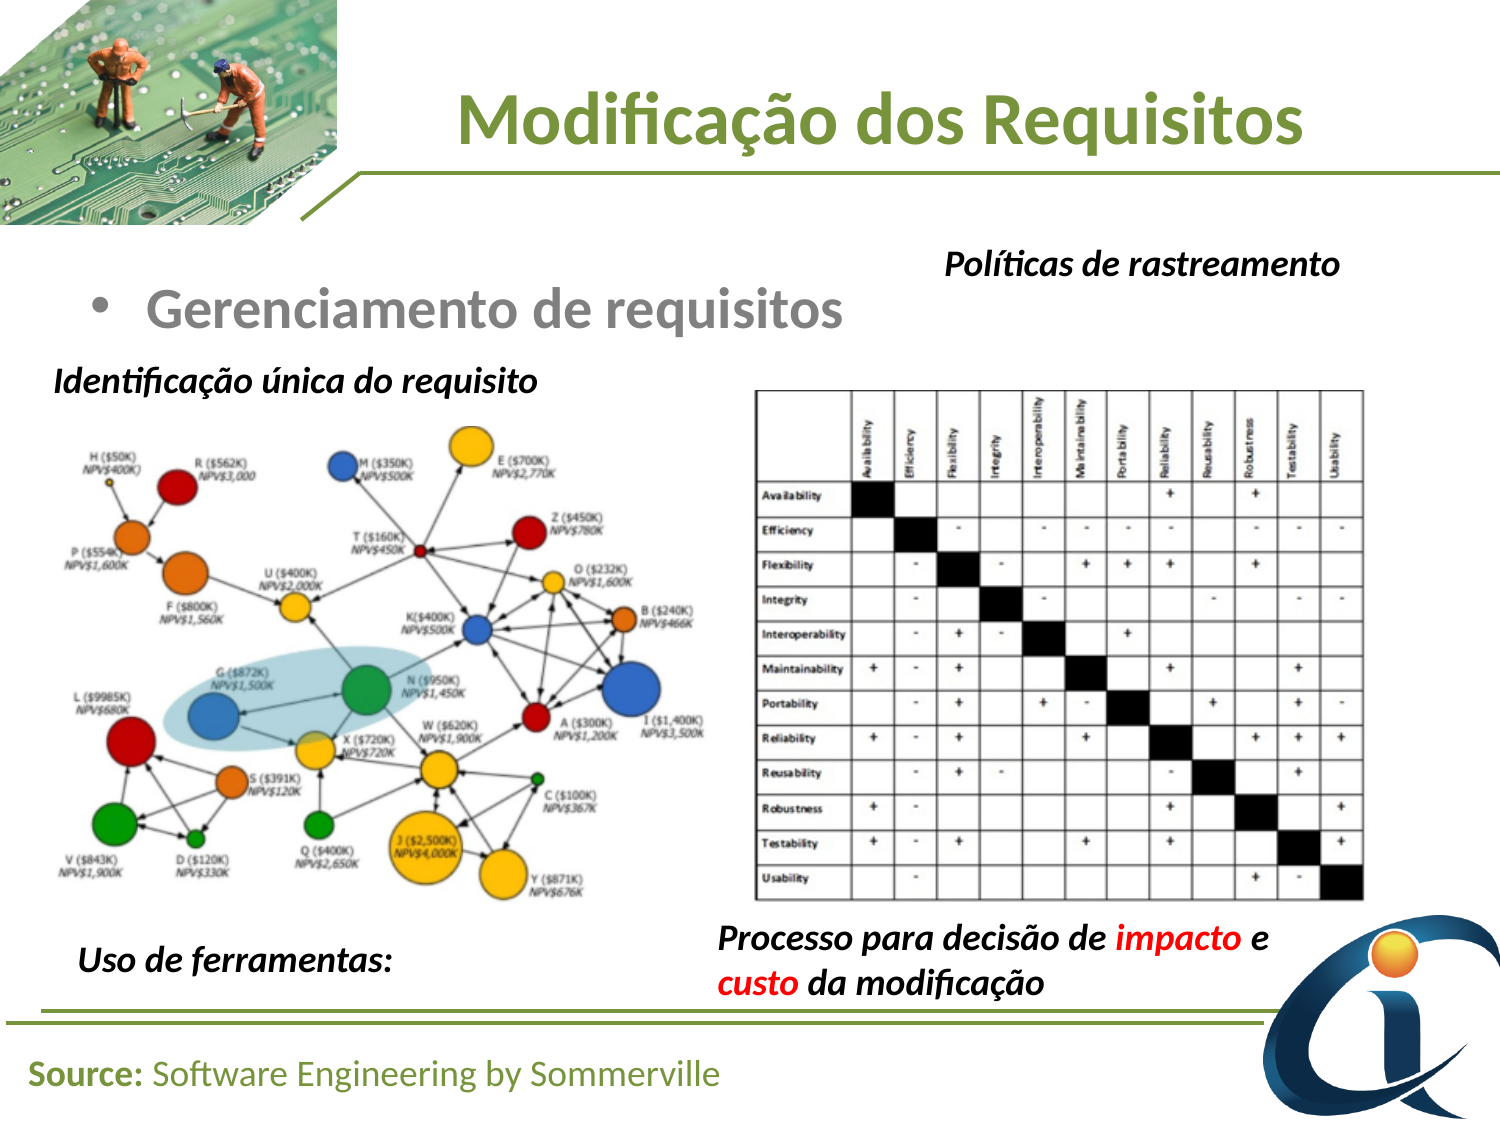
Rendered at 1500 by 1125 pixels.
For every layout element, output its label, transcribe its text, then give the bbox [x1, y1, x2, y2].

text_box Políticas de rastreamento [929, 231, 1357, 292]
text_box Uso de ferramentas: [62, 927, 417, 988]
picture [1263, 915, 1500, 1119]
picture [0, 0, 337, 225]
text_box Identificação única do requisito [38, 348, 554, 409]
title Modificação dos Requisitos [336, 20, 1425, 209]
picture [40, 426, 715, 906]
text_box Processo para decisão de impacto e custo da modificação [702, 905, 1294, 1010]
list Gerenciamento de requisitos [75, 262, 1425, 398]
picture [749, 390, 1369, 906]
